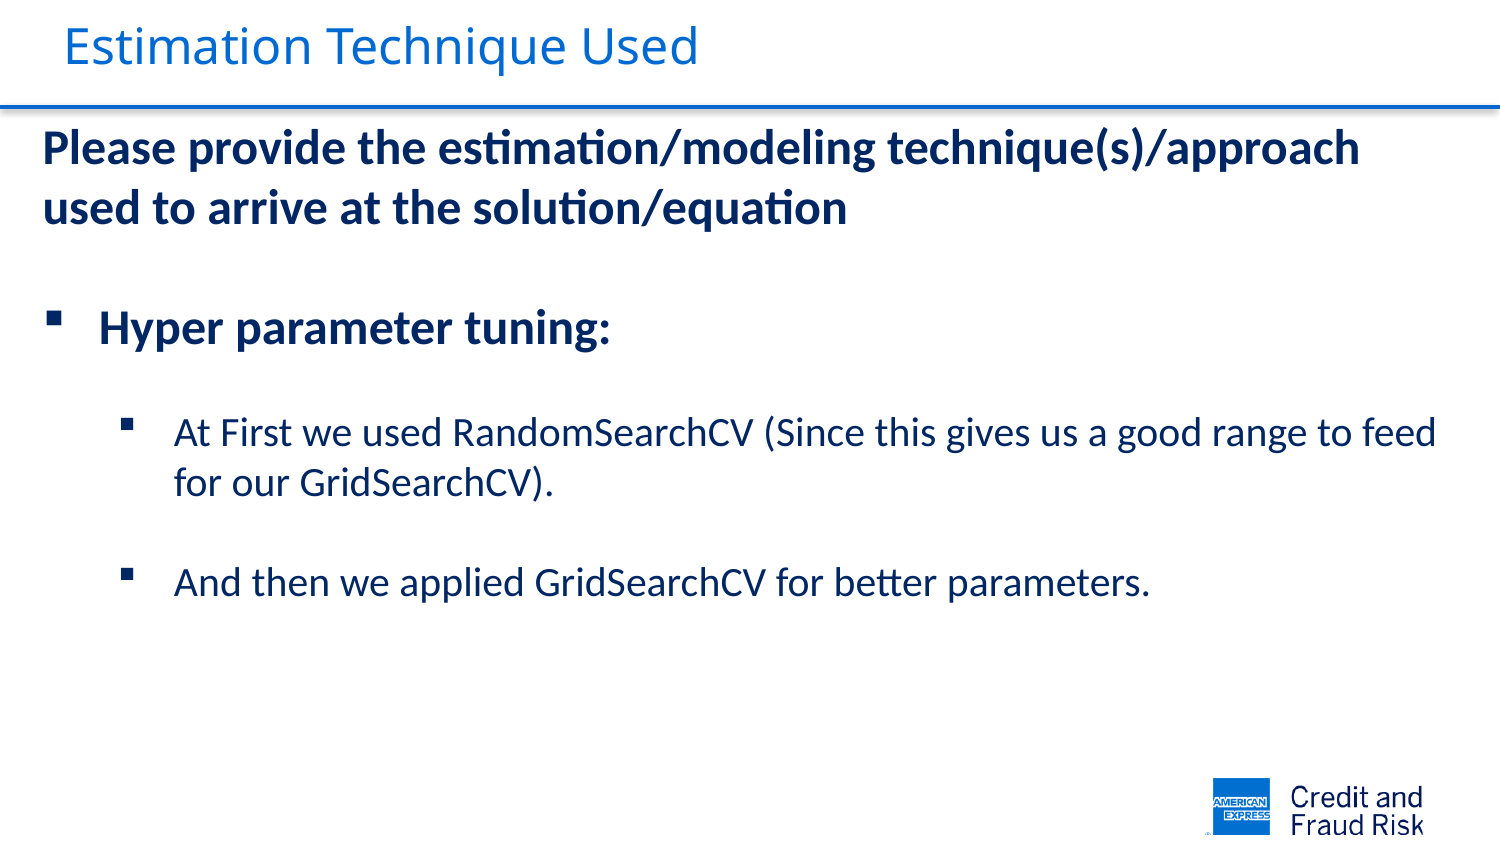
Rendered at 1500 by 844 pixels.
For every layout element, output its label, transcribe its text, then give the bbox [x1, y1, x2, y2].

title Estimation Technique Used [63, 24, 1414, 103]
text_box Please provide the estimation/modeling technique(s)/approach used to arrive at the solution/equation Hyper parameter tuning: At First we used RandomSearchCV (Since this gives us a good range to feed for our GridSearchCV). And then we applied GridSearchCV for better parameters. [27, 115, 1473, 844]
